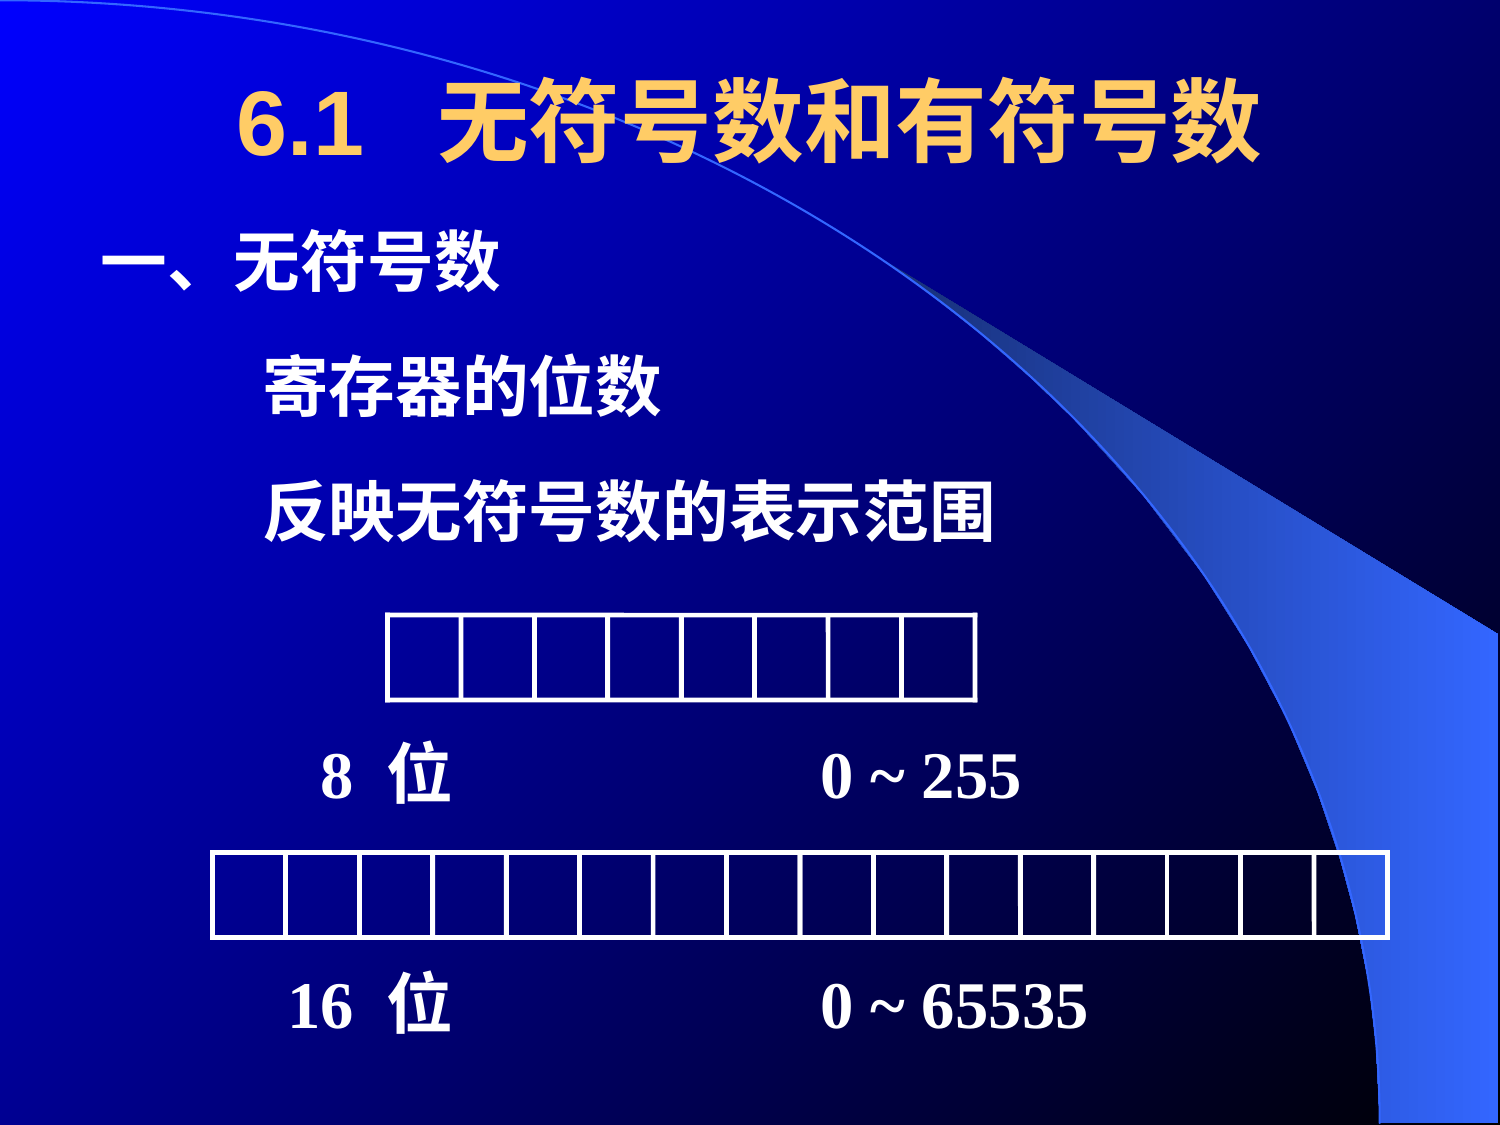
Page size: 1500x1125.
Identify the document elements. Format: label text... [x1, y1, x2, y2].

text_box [212, 852, 1388, 938]
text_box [387, 615, 975, 700]
title 6.1 无符号数和有符号数 [112, 24, 1388, 213]
text_box 8 位 0 ~ 255 [272, 724, 1263, 820]
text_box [247, 337, 1123, 558]
text_box 16 位 0 ~ 65535 [272, 954, 1238, 1050]
text_box 一、无符号数 [85, 212, 516, 308]
